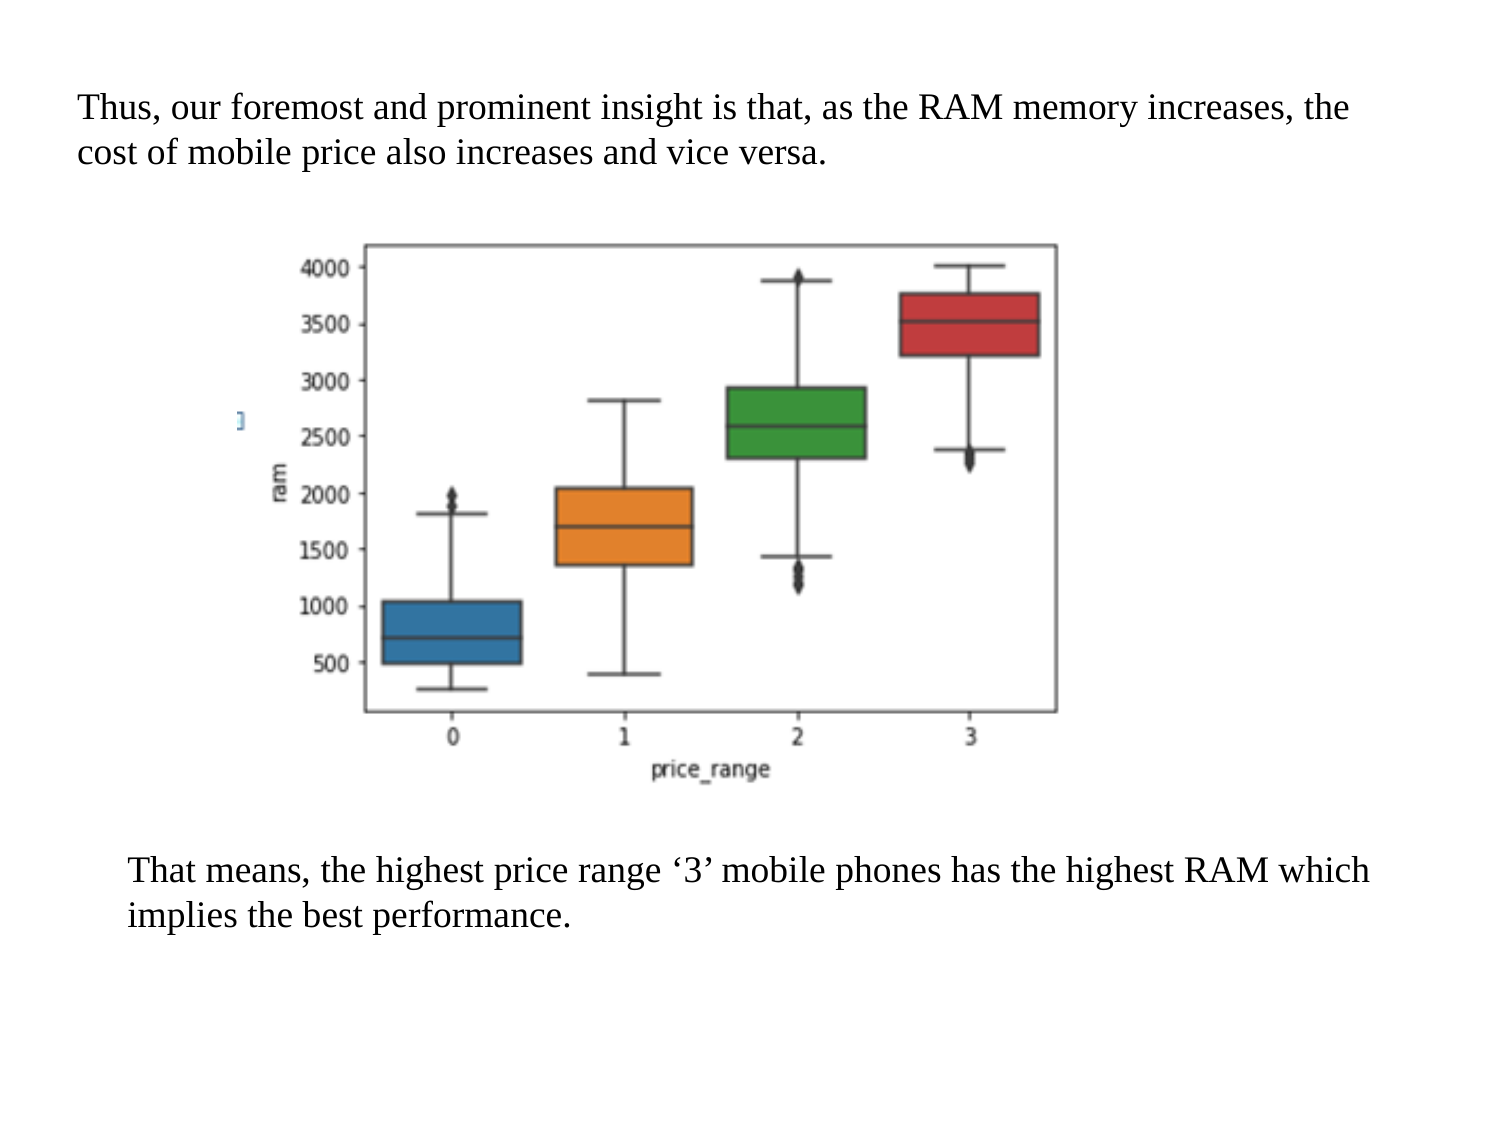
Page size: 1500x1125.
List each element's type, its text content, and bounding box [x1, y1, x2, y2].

text_box That means, the highest price range ‘3’ mobile phones has the highest RAM which implies the best performance. [112, 837, 1388, 988]
text_box Thus, our foremost and prominent insight is that, as the RAM memory increases, the cost of mobile price also increases and vice versa. [62, 74, 1425, 270]
picture [237, 212, 1213, 813]
